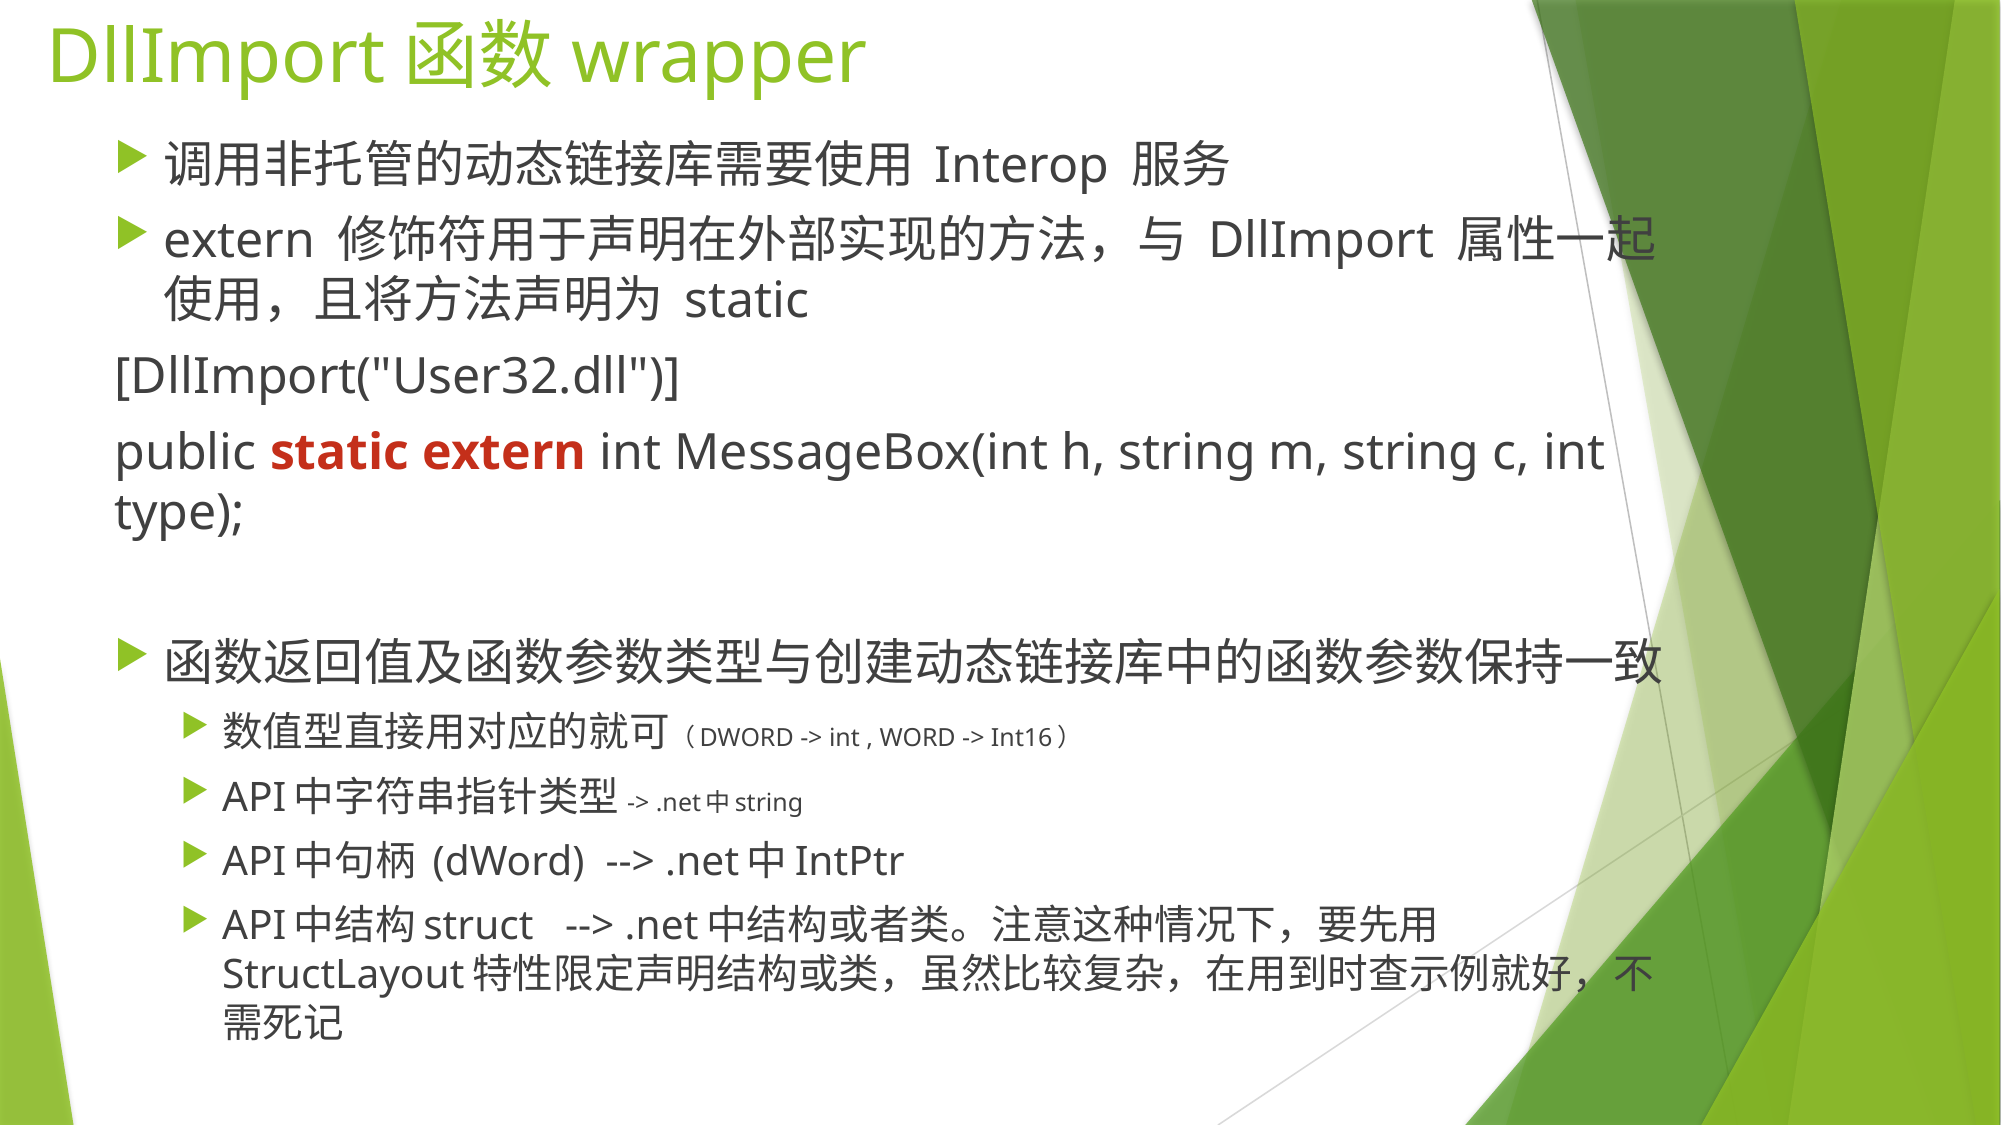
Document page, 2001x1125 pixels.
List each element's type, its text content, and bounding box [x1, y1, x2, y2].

list 调用非托管的动态链接库需要使用 Interop 服务 extern 修饰符用于声明在外部实现的方法，与 DllImport 属性一起使用，且将方法声明为 static [DllImport("User32.dll")] public static extern int MessageBox(int h, string m, string c, int type); 函数返回值及函数参数类型与创建动态链接库中的函数参数保持一致 数值型直接用对应的就可（DWORD -> int , WORD -> Int16） API中字符串指针类型-> .net中string API中句柄 (dWord) --> .net中IntPtr API中结构struct --> .net中结构或者类。注意这种情况下，要先用StructLayout特性限定声明结构或类，虽然比较复杂，在用到时查示例就好，不需死记 [99, 124, 1689, 1093]
title DllImport函数wrapper [31, 0, 1443, 217]
